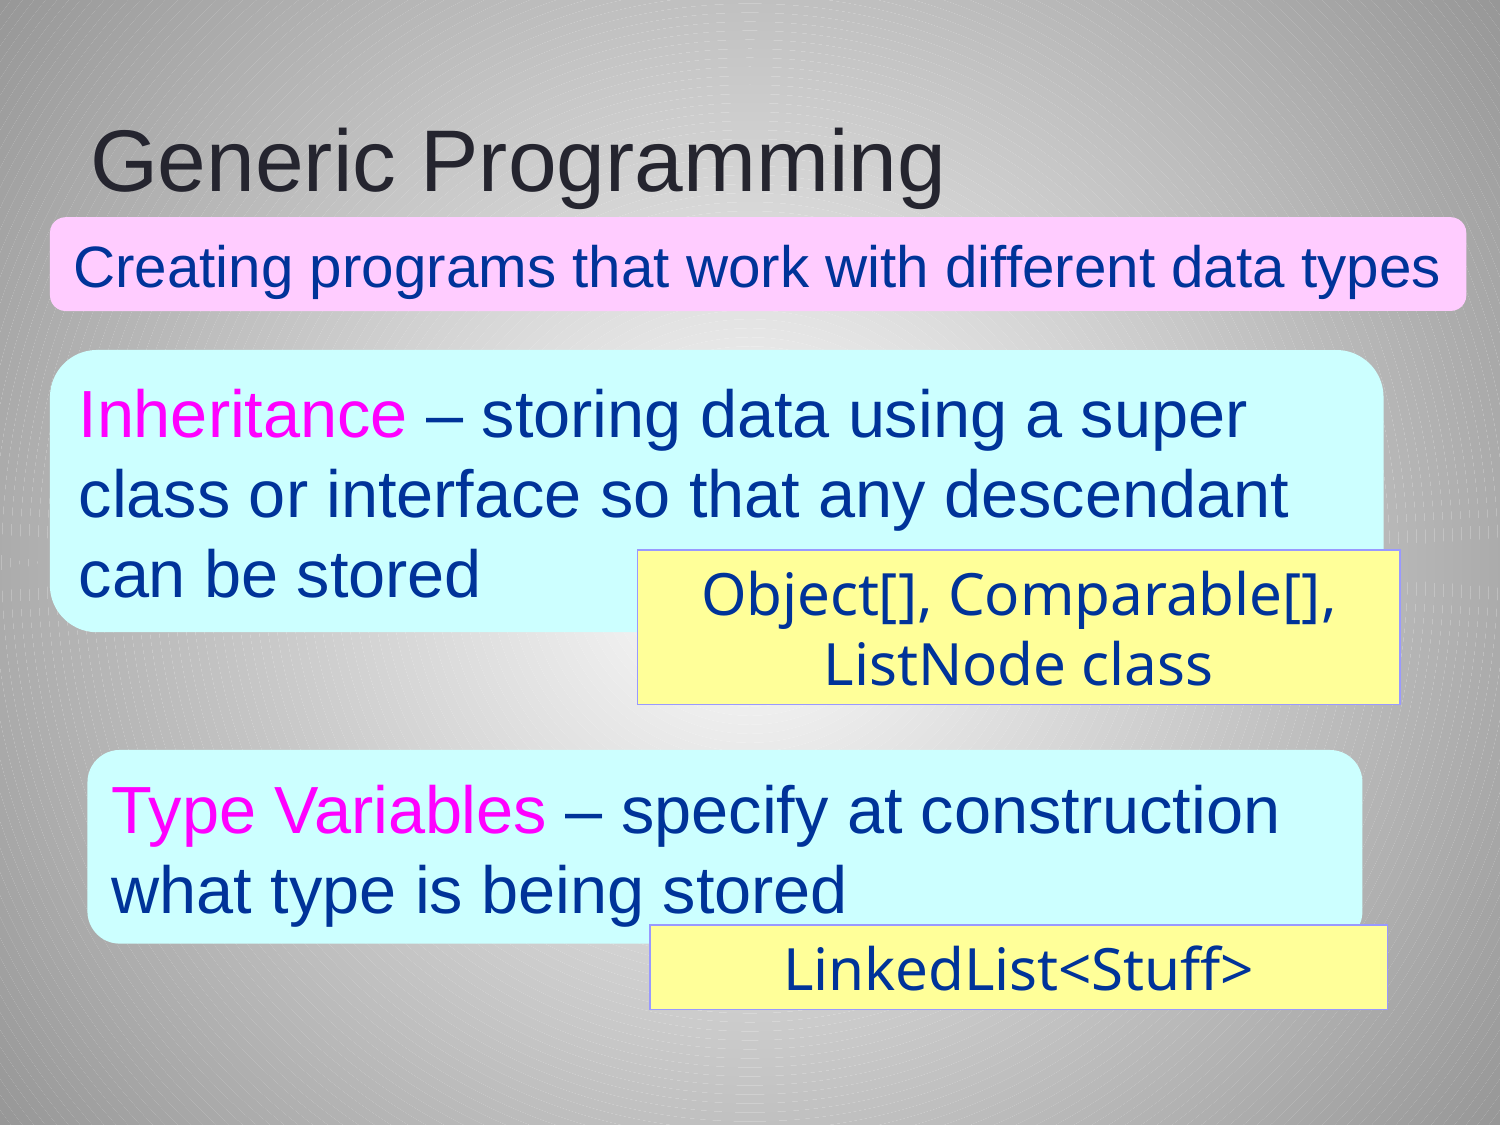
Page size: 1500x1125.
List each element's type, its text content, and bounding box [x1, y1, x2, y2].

title Generic Programming [75, 31, 1400, 217]
text_box Creating programs that work with different data types [49, 217, 1467, 312]
text_box LinkedList<Stuff> [649, 924, 1388, 1010]
text_box Object[], Comparable[], ListNode class [637, 549, 1400, 705]
text_box Inheritance – storing data using a super class or interface so that any descendant can be stored [49, 349, 1384, 633]
text_box Type Variables – specify at construction what type is being stored [87, 749, 1363, 944]
